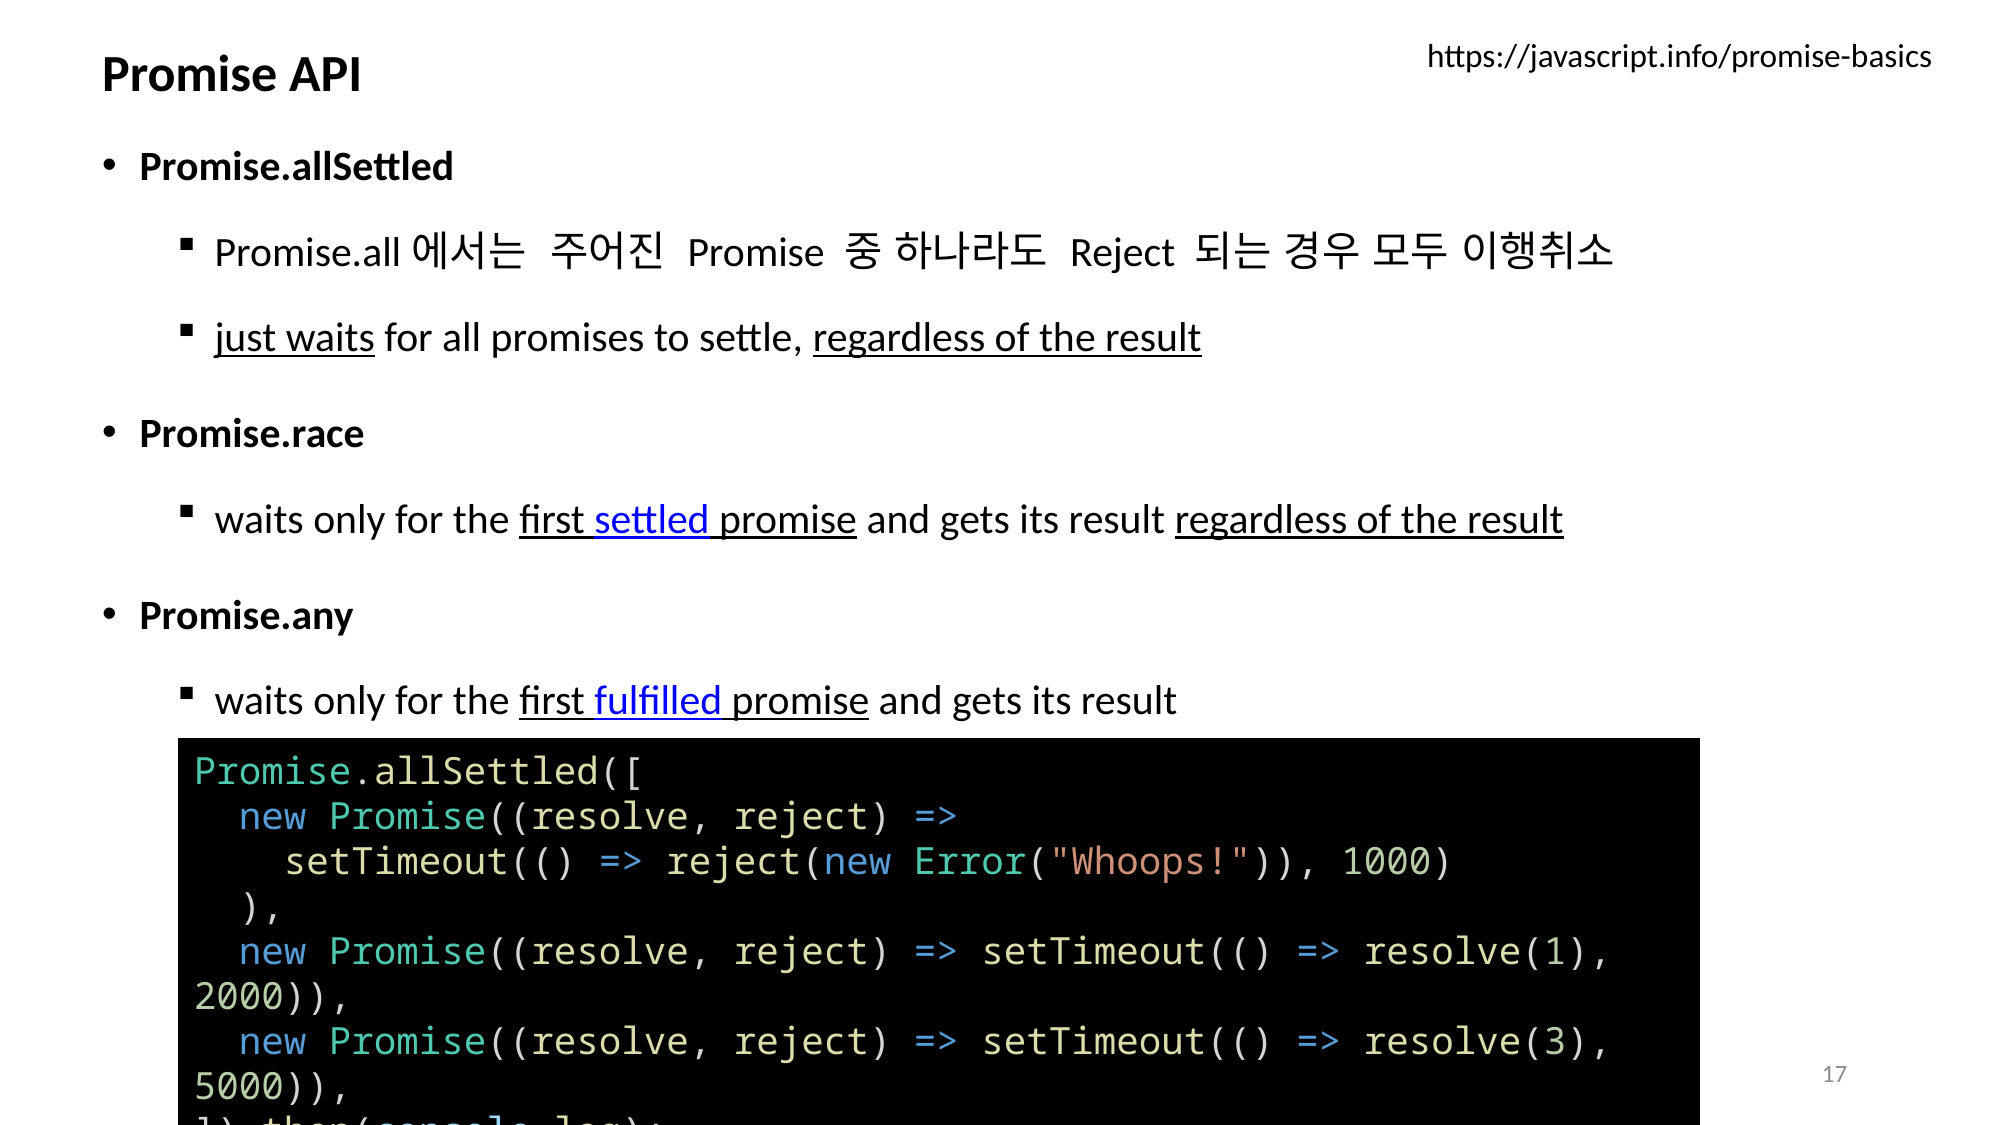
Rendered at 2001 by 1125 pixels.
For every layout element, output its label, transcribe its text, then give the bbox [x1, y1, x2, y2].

title Promise API [87, 26, 1812, 83]
list Promise.allSettled Promise.all에서는 주어진 Promise 중 하나라도 Reject 되는 경우 모두 이행취소 just waits for all promises to settle, regardless of the result Promise.race waits only for the first settled promise and gets its result regardless of the result Promise.any waits only for the first fulfilled promise and gets its result [87, 106, 1946, 1073]
text_box Promise.allSettled([ new Promise((resolve, reject) => setTimeout(() => reject(new Error("Whoops!")), 1000) ), new Promise((resolve, reject) => setTimeout(() => resolve(1), 2000)), new Promise((resolve, reject) => setTimeout(() => resolve(3), 5000)), ]).then(console.log); [178, 738, 1700, 1125]
slide_number 17 [1700, 1042, 1863, 1103]
text_box https://javascript.info/promise-basics [1412, 26, 1987, 82]
